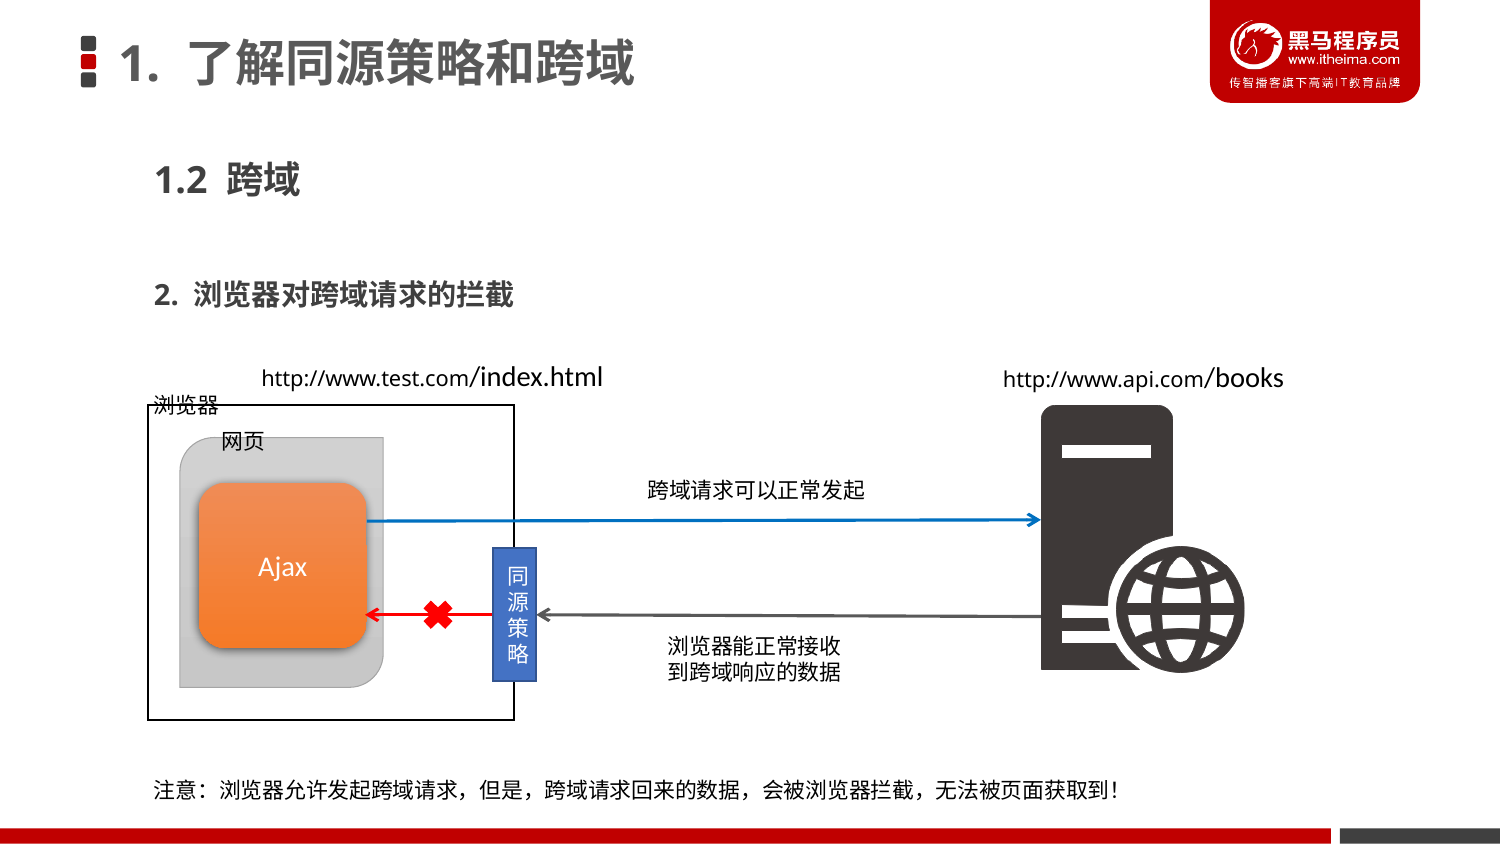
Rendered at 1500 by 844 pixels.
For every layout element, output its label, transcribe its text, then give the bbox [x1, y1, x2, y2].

title 1. 了解同源策略和跨域 [103, 0, 1209, 130]
list 1.2 跨域 [139, 153, 1209, 243]
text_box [988, 351, 1328, 693]
list 注意：浏览器允许发起跨域请求，但是，跨域请求回来的数据，会被浏览器拦截，无法被页面获取到！ [139, 755, 1245, 819]
text_box 2. 浏览器对跨域请求的拦截 [139, 273, 1204, 320]
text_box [366, 468, 1041, 522]
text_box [536, 616, 1041, 694]
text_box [179, 420, 384, 688]
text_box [138, 350, 633, 721]
picture [1211, 11, 1419, 97]
